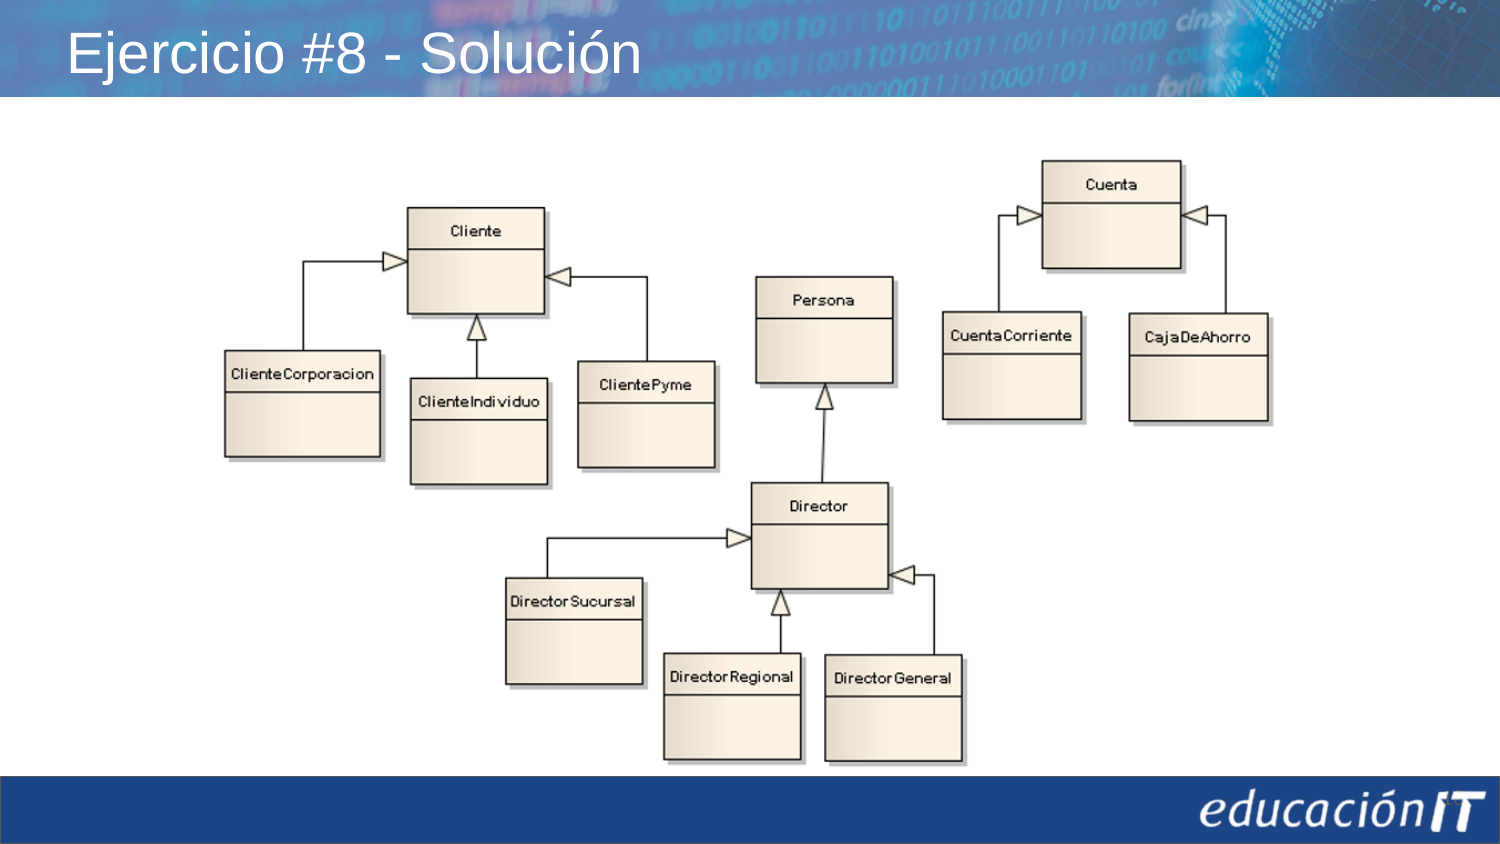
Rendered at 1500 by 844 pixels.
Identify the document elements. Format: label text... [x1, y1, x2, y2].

picture [219, 106, 1280, 772]
picture [0, 0, 1229, 97]
title Ejercicio #8 - Solución [51, 0, 1449, 94]
picture [1189, 777, 1497, 843]
picture [1272, 0, 1500, 97]
